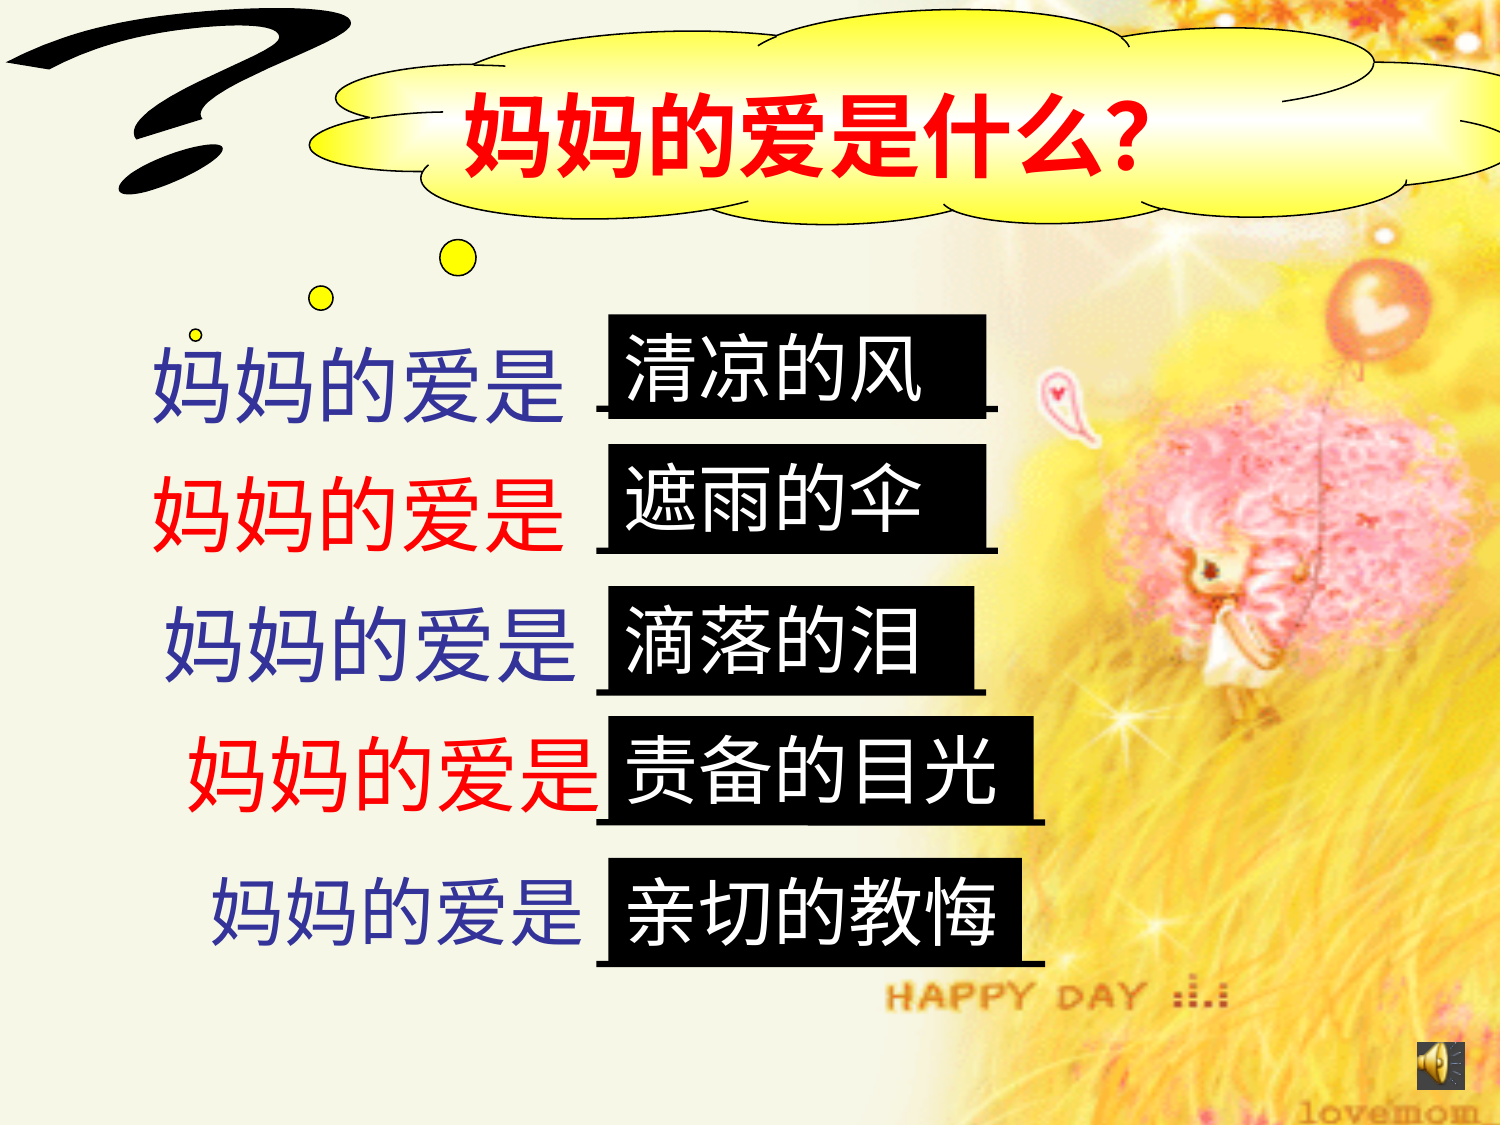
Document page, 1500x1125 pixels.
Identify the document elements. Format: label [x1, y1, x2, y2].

text_box [5, 0, 1500, 252]
picture [0, 0, 1500, 1125]
